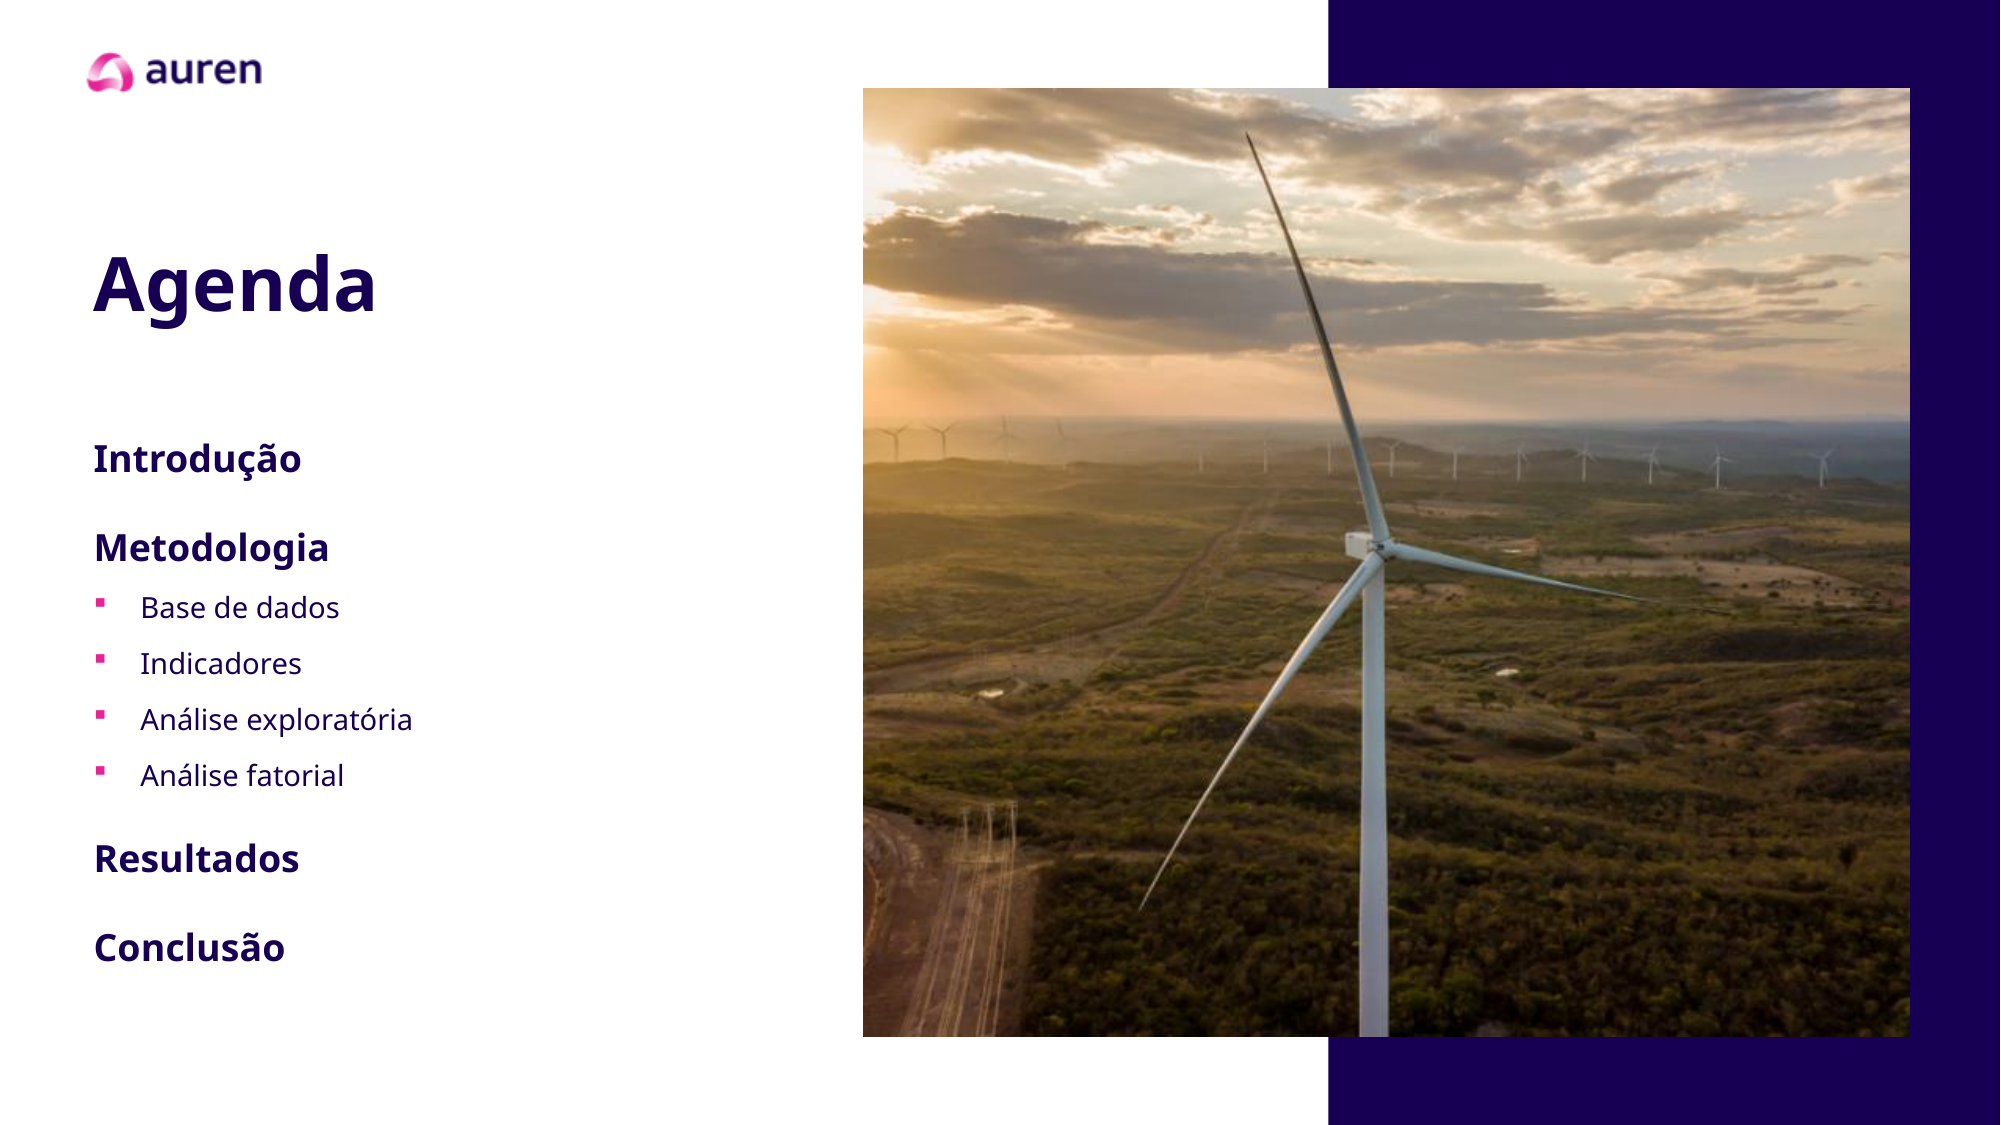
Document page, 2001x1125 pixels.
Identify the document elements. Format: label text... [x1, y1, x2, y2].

list Introdução Metodologia Base de dados Indicadores Análise exploratória Análise fatorial Resultados Conclusão [93, 412, 827, 1072]
text_box [89, 234, 863, 391]
picture [73, 36, 276, 109]
picture [863, 88, 1910, 1037]
